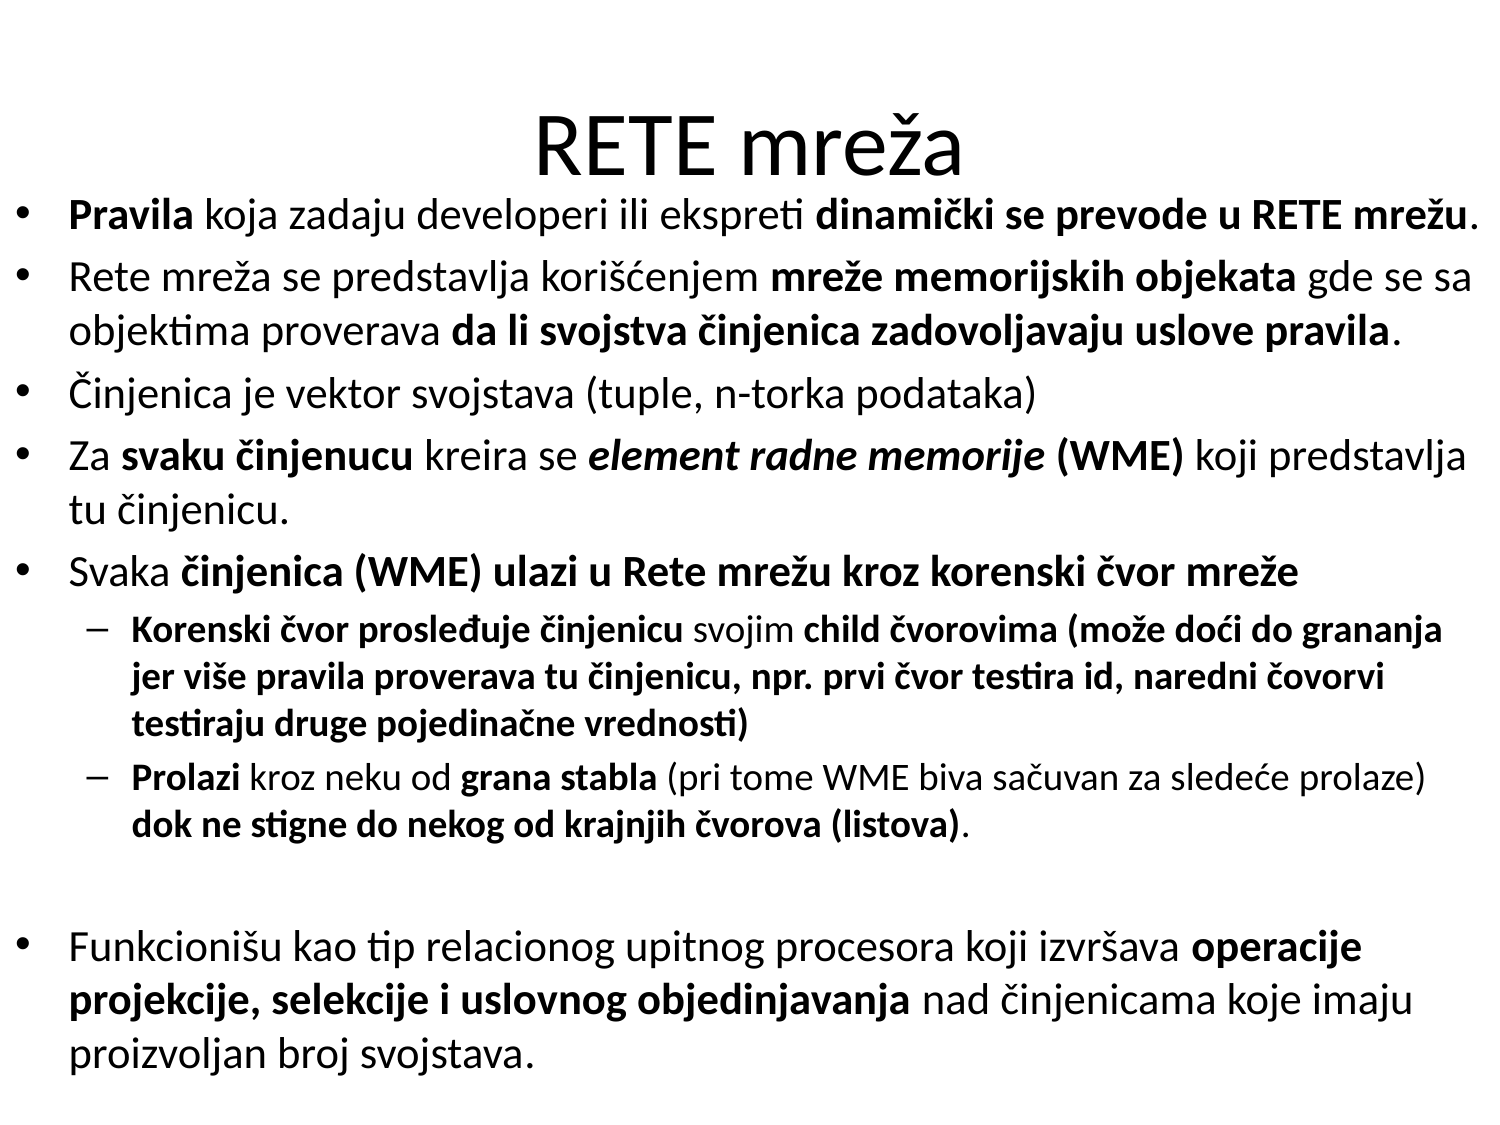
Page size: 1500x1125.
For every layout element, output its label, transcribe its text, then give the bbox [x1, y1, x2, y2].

list Pravila koja zadaju developeri ili ekspreti dinamički se prevode u RETE mrežu. Rete mreža se predstavlja korišćenjem mreže memorijskih objekata gde se sa objektima proverava da li svojstva činjenica zadovoljavaju uslove pravila. Činjenica je vektor svojstava (tuple, n-torka podataka) Za svaku činjenucu kreira se element radne memorije (WME) koji predstavlja tu činjenicu. Svaka činjenica (WME) ulazi u Rete mrežu kroz korenski čvor mreže Korenski čvor prosleđuje činjenicu svojim child čvorovima (može doći do grananja jer više pravila proverava tu činjenicu, npr. prvi čvor testira id, naredni čovorvi testiraju druge pojedinačne vrednosti) Prolazi kroz neku od grana stabla (pri tome WME biva sačuvan za sledeće prolaze) dok ne stigne do nekog od krajnjih čvorova (listova). Funkcionišu kao tip relacionog upitnog procesora koji izvršava operacije projekcije, selekcije i uslovnog objedinjavanja nad činjenicama koje imaju proizvoljan broj svojstava. [0, 177, 1500, 1122]
title RETE mreža [75, 45, 1425, 177]
